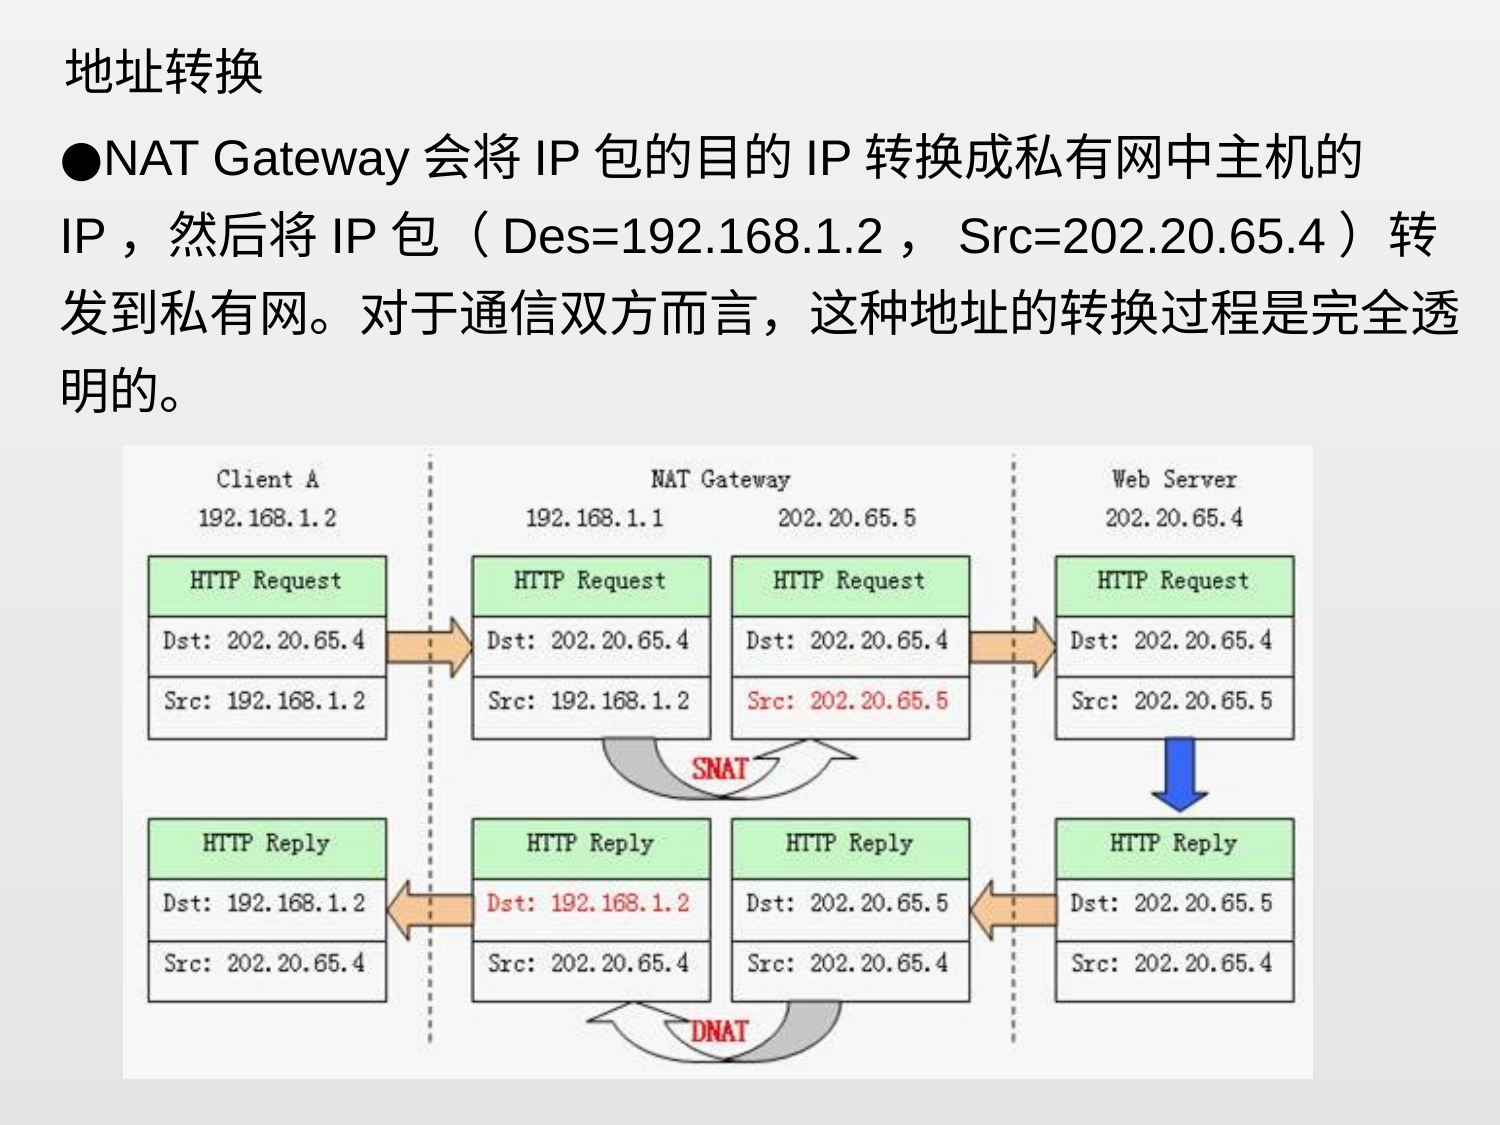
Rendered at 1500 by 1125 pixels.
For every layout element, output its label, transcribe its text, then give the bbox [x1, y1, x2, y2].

text_box ●NAT Gateway会将IP包的目的IP转换成私有网中主机的IP，然后将IP包（Des=192.168.1.2，Src=202.20.65.4）转发到私有网。对于通信双方而言，这种地址的转换过程是完全透明的。 [44, 272, 1498, 428]
picture [123, 445, 1313, 1080]
title 地址转换 [0, 0, 406, 109]
